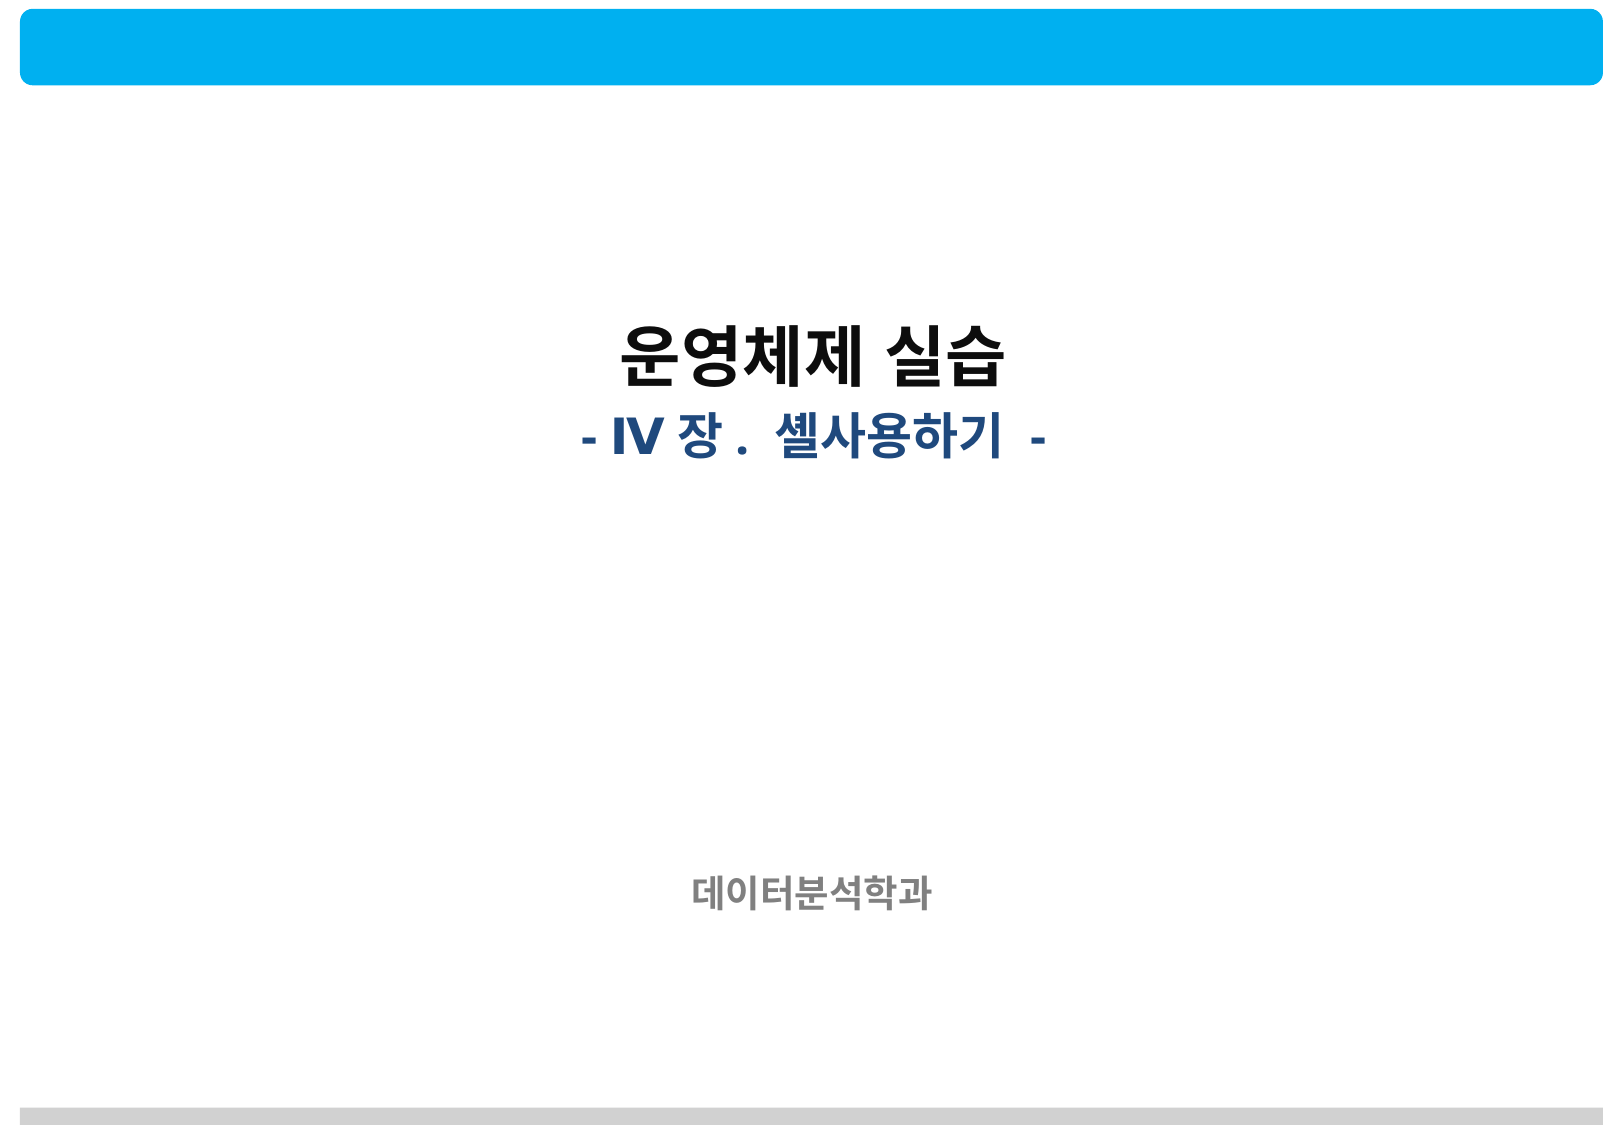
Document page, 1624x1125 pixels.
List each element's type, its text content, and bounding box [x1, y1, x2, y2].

list 데이터분석학과 [363, 862, 1261, 953]
list 운영체제 실습 - Ⅳ장. 셸사용하기 - [82, 307, 1545, 539]
